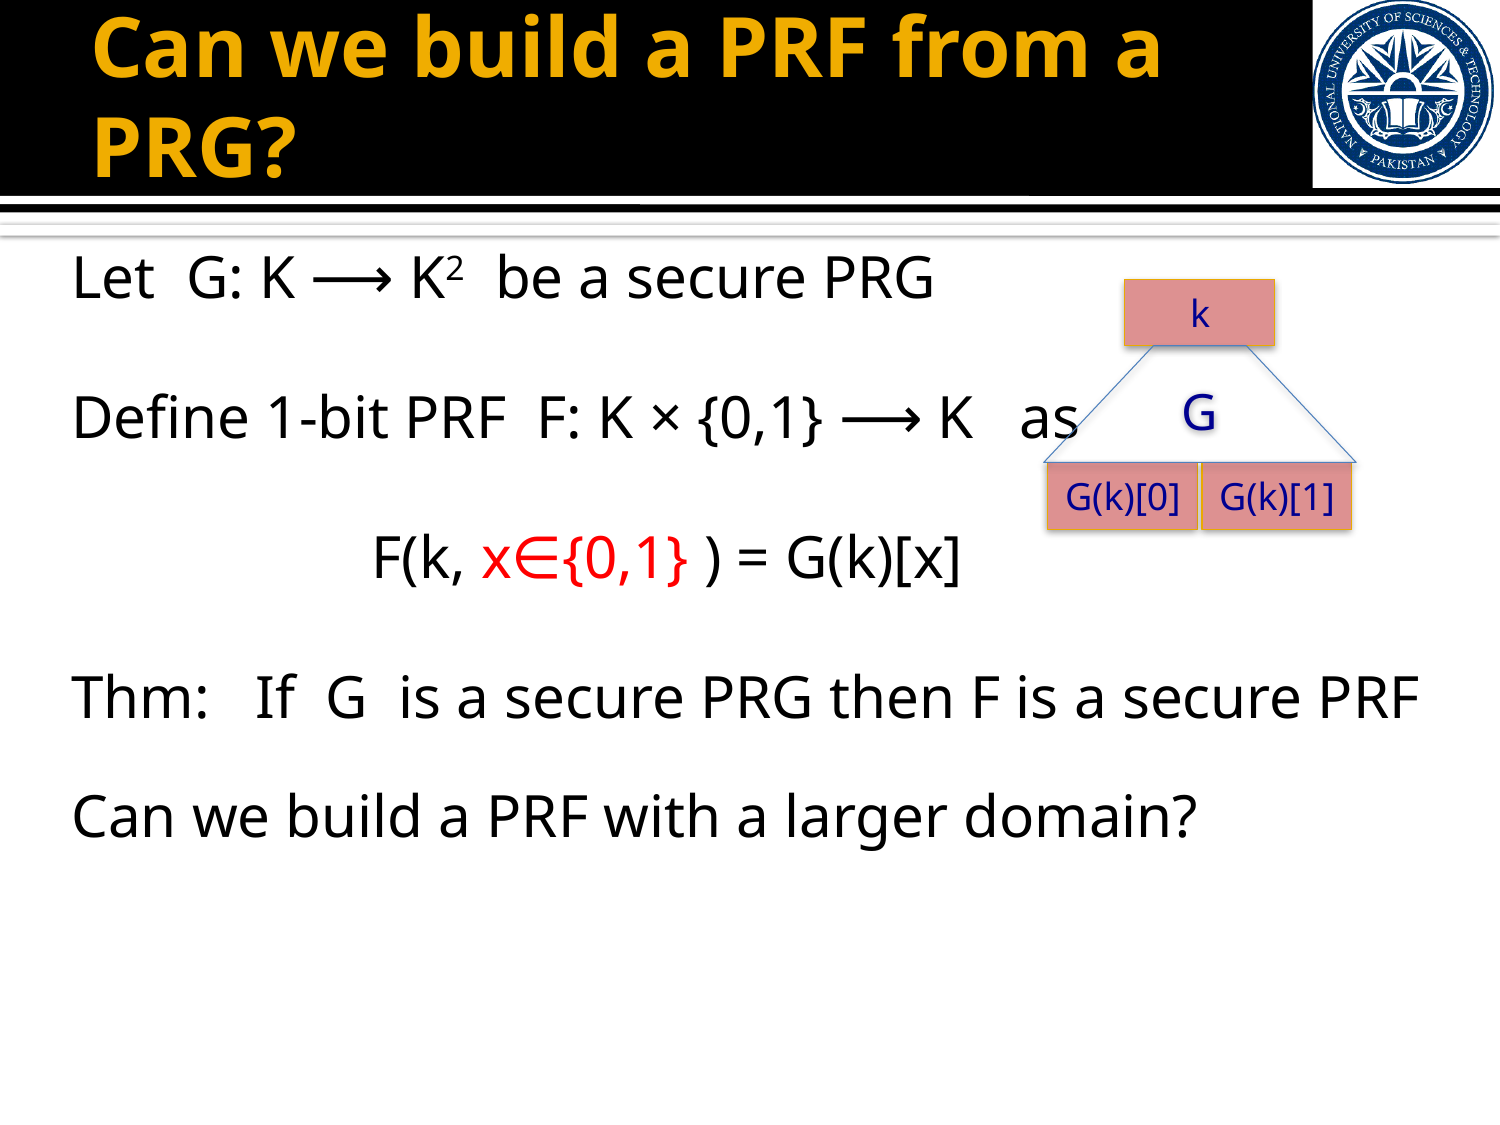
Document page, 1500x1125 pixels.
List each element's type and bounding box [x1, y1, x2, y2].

list [62, 224, 1463, 1063]
title [75, 12, 1313, 175]
picture [1312, 0, 1500, 188]
text_box [1043, 279, 1357, 530]
